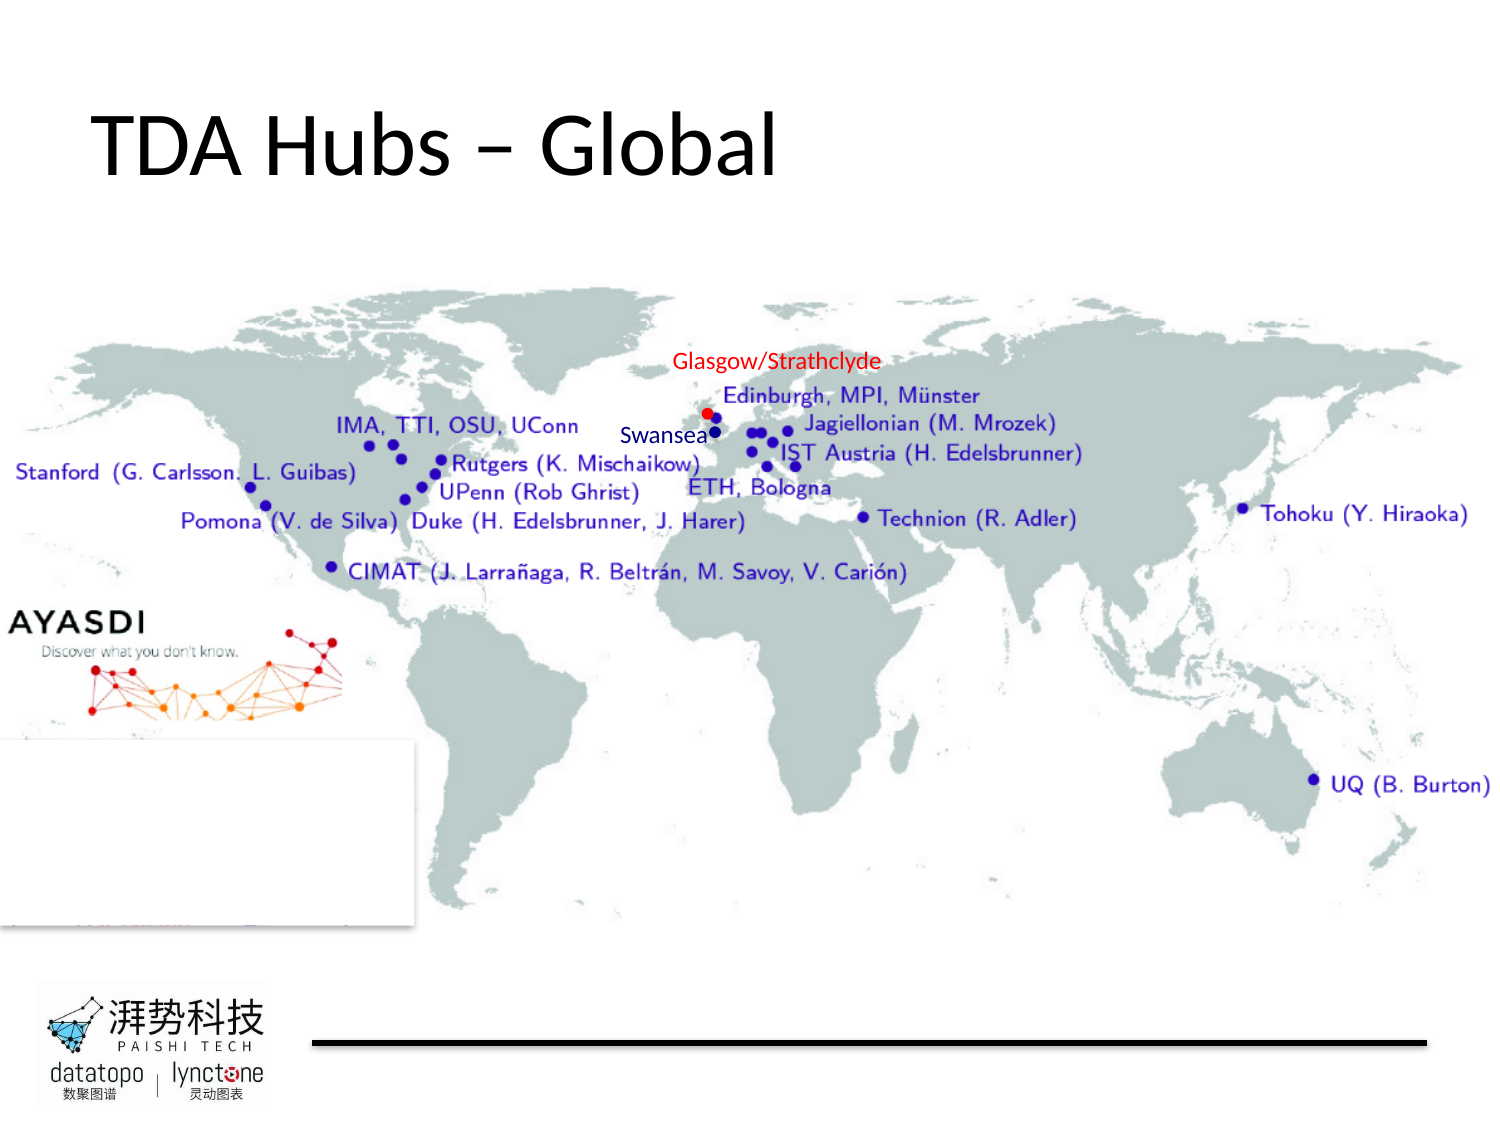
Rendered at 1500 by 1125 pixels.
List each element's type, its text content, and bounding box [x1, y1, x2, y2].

title TDA Hubs – Global [75, 45, 1425, 233]
picture [35, 979, 271, 1106]
picture [0, 242, 1500, 927]
